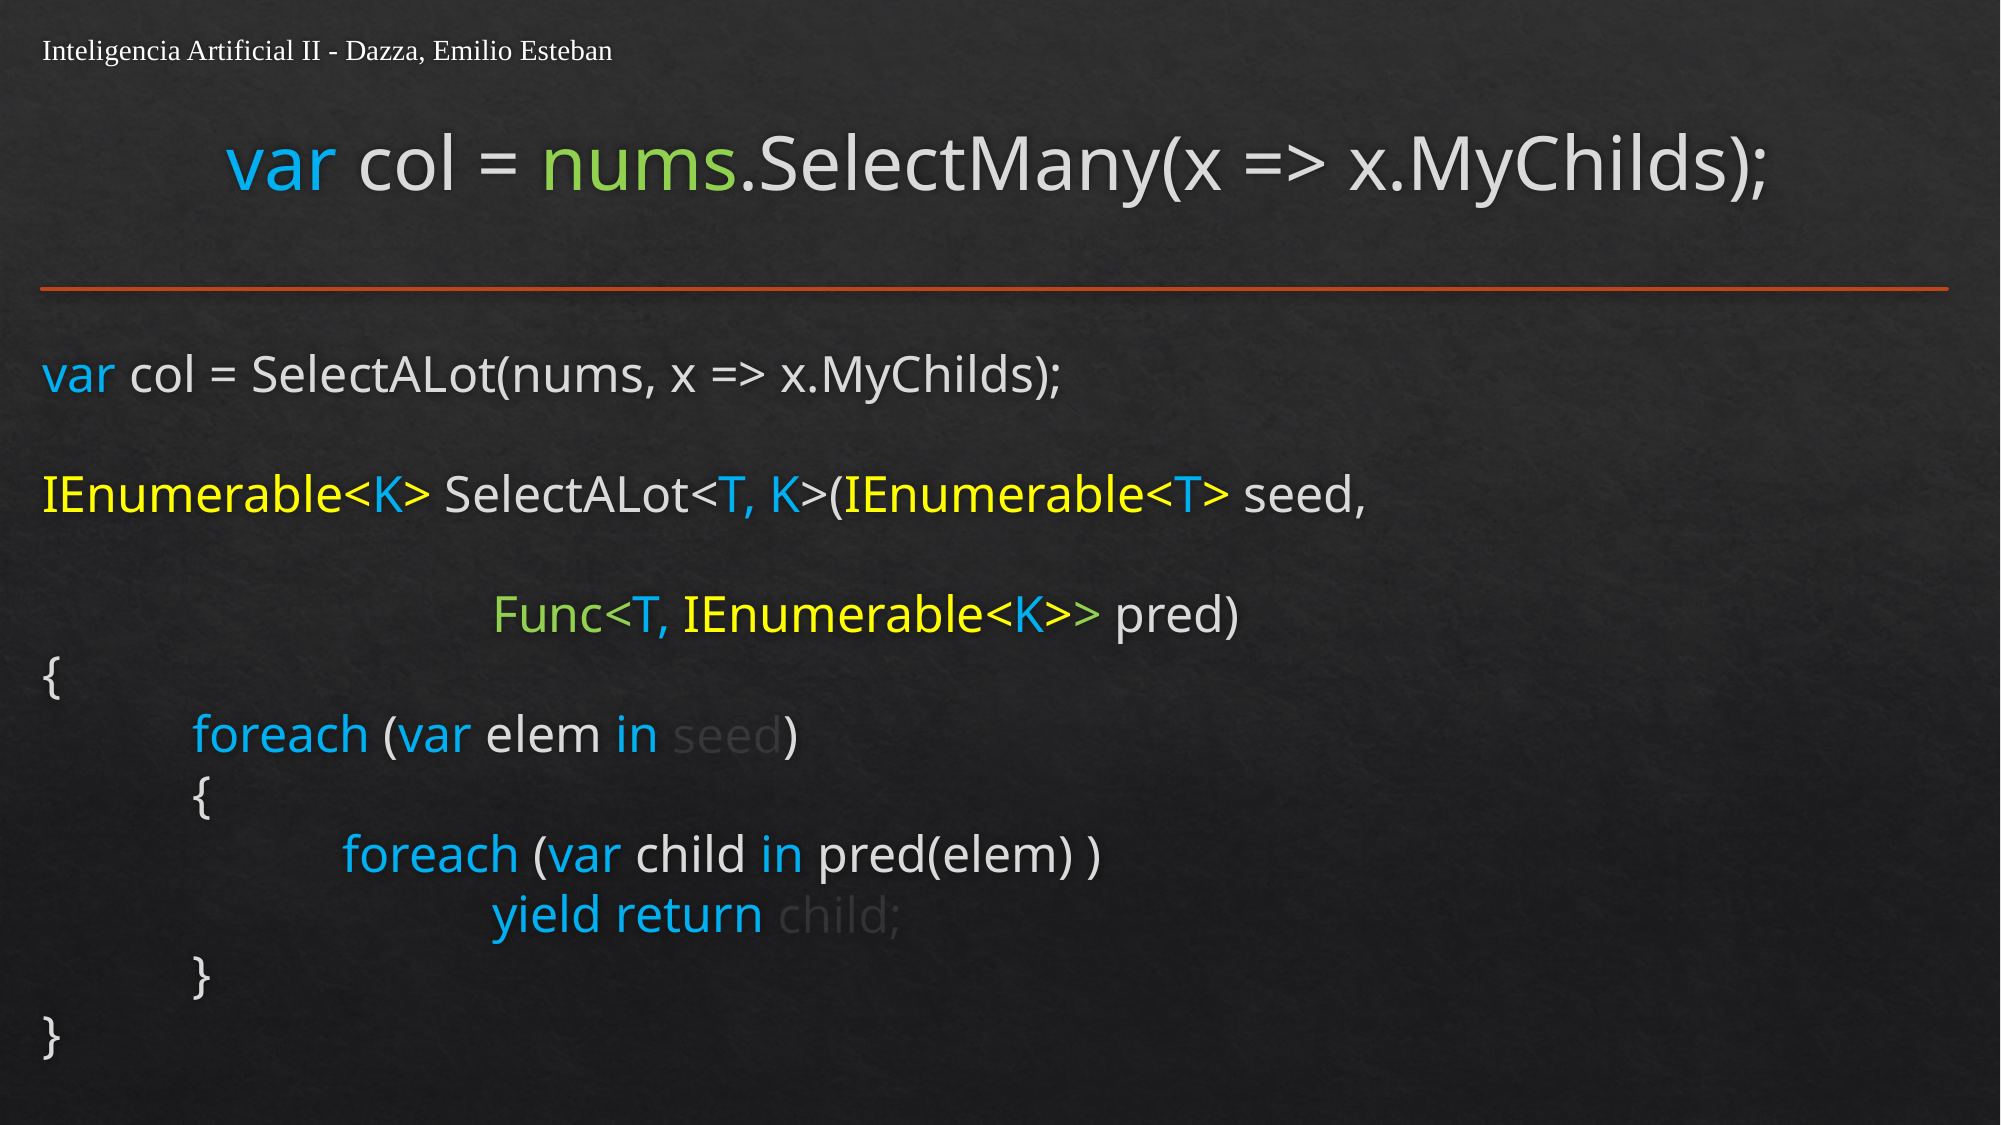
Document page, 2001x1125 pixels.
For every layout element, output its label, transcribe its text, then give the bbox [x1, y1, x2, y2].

text_box var col = SelectALot(nums, x => x.MyChilds); IEnumerable<K> SelectALot<T, K>(IEnumerable<T> seed, Func<T, IEnumerable<K>> pred) { foreach (var elem in seed) { foreach (var child in pred(elem) ) yield return child; } } [27, 341, 1970, 1065]
text_box Inteligencia Artificial II - Dazza, Emilio Esteban [27, 23, 656, 93]
text_box var col = nums.SelectMany(x => x.MyChilds); [93, 87, 1905, 233]
